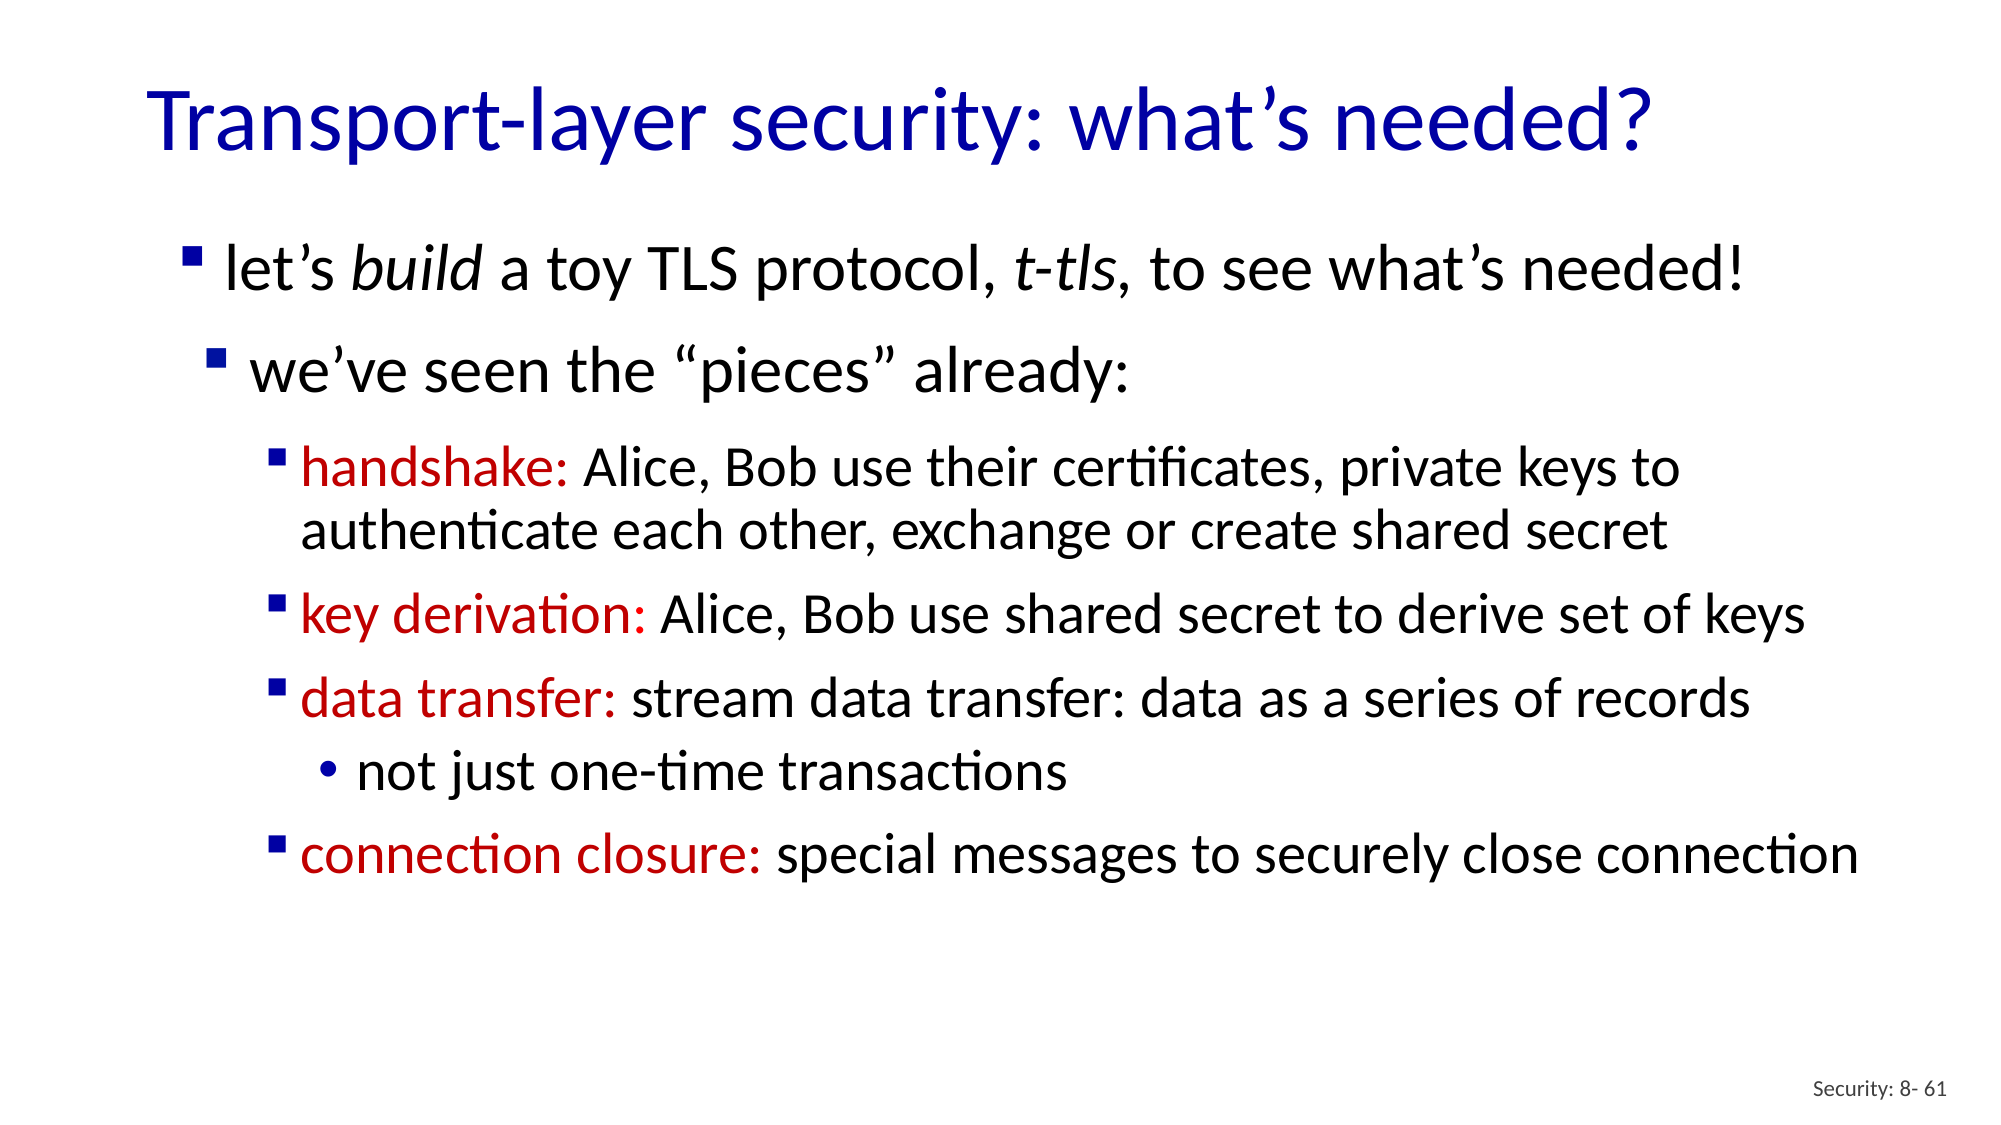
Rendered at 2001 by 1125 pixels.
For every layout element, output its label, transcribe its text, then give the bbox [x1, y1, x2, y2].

text_box we’ve seen the “pieces” already: [186, 318, 1148, 414]
text_box let’s build a toy TLS protocol, t-tls, to see what’s needed! [162, 224, 1901, 329]
slide_number Security: 8- 61 [1512, 1056, 1963, 1117]
title Transport-layer security: what’s needed? [131, 47, 1909, 195]
text_box handshake: Alice, Bob use their certificates, private keys to authenticate each other, exchange or create shared secret key derivation: Alice, Bob use shared secret to derive set of keys data transfer: stream data transfer: data as a series of records not just one-time transactions connection closure: special messages to securely close connection [227, 429, 1961, 1020]
